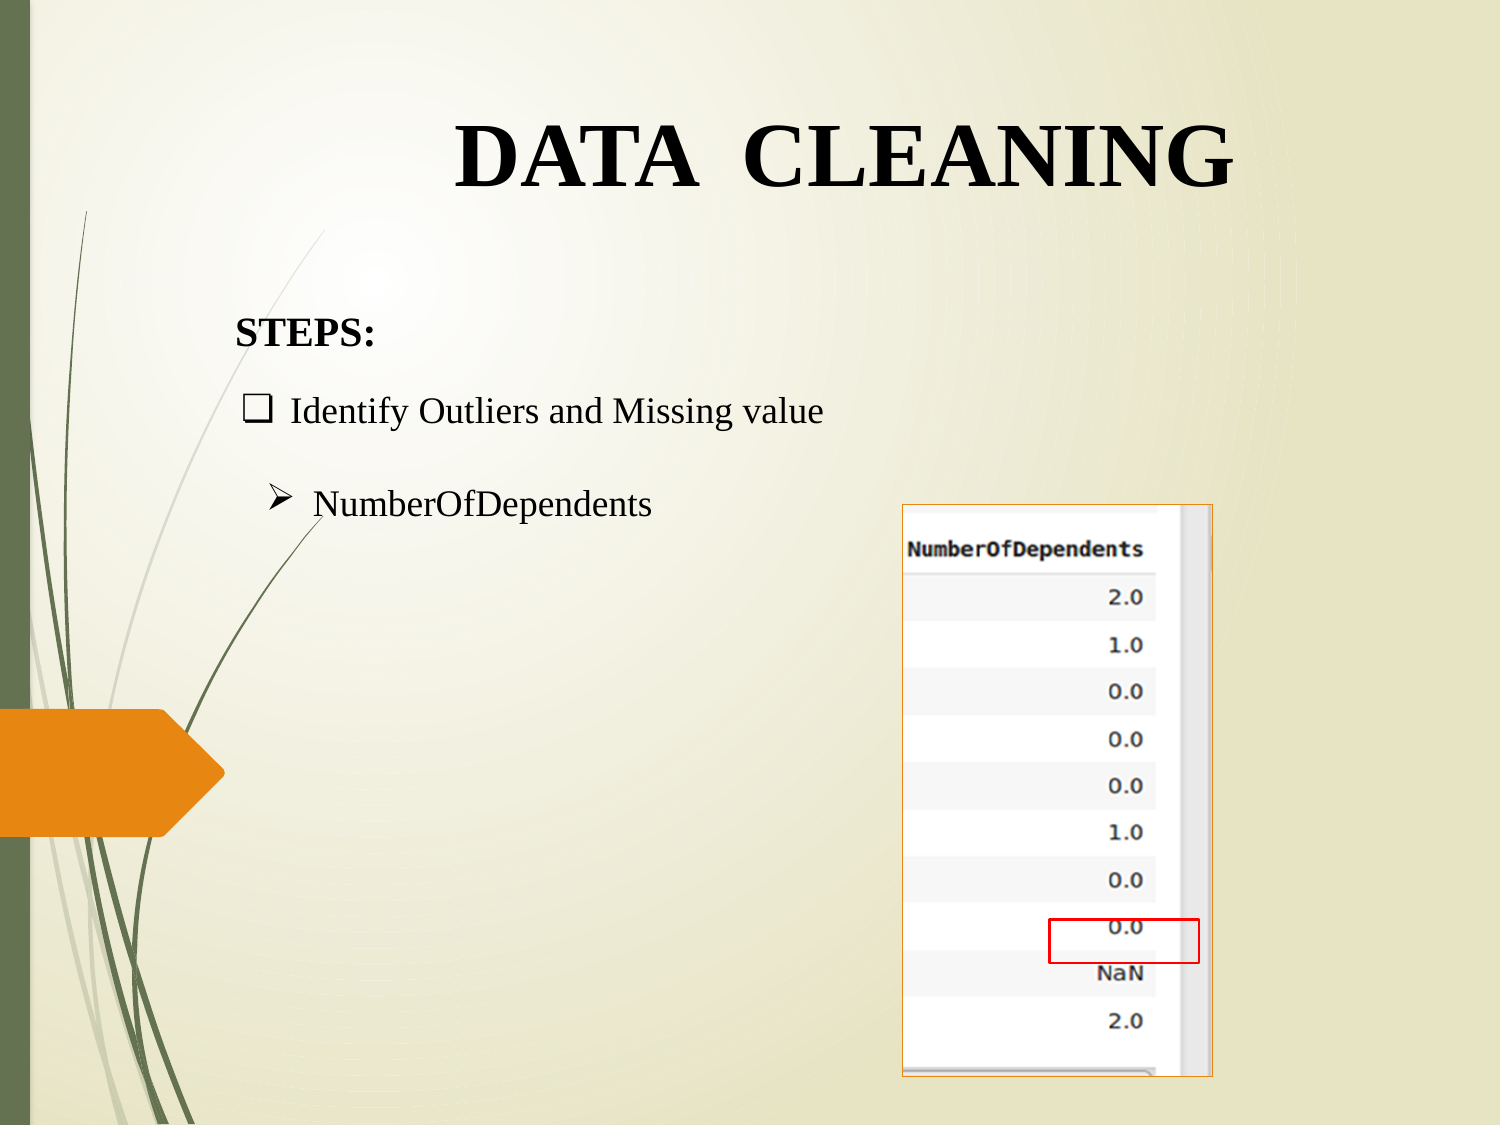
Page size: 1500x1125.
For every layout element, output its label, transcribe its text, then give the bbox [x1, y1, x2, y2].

picture [901, 504, 1213, 1077]
text_box NumberOfDependents [251, 471, 674, 532]
title DATA CLEANING [226, 52, 1465, 212]
subtitle STEPS: Identify Outliers and Missing value [200, 289, 1283, 475]
